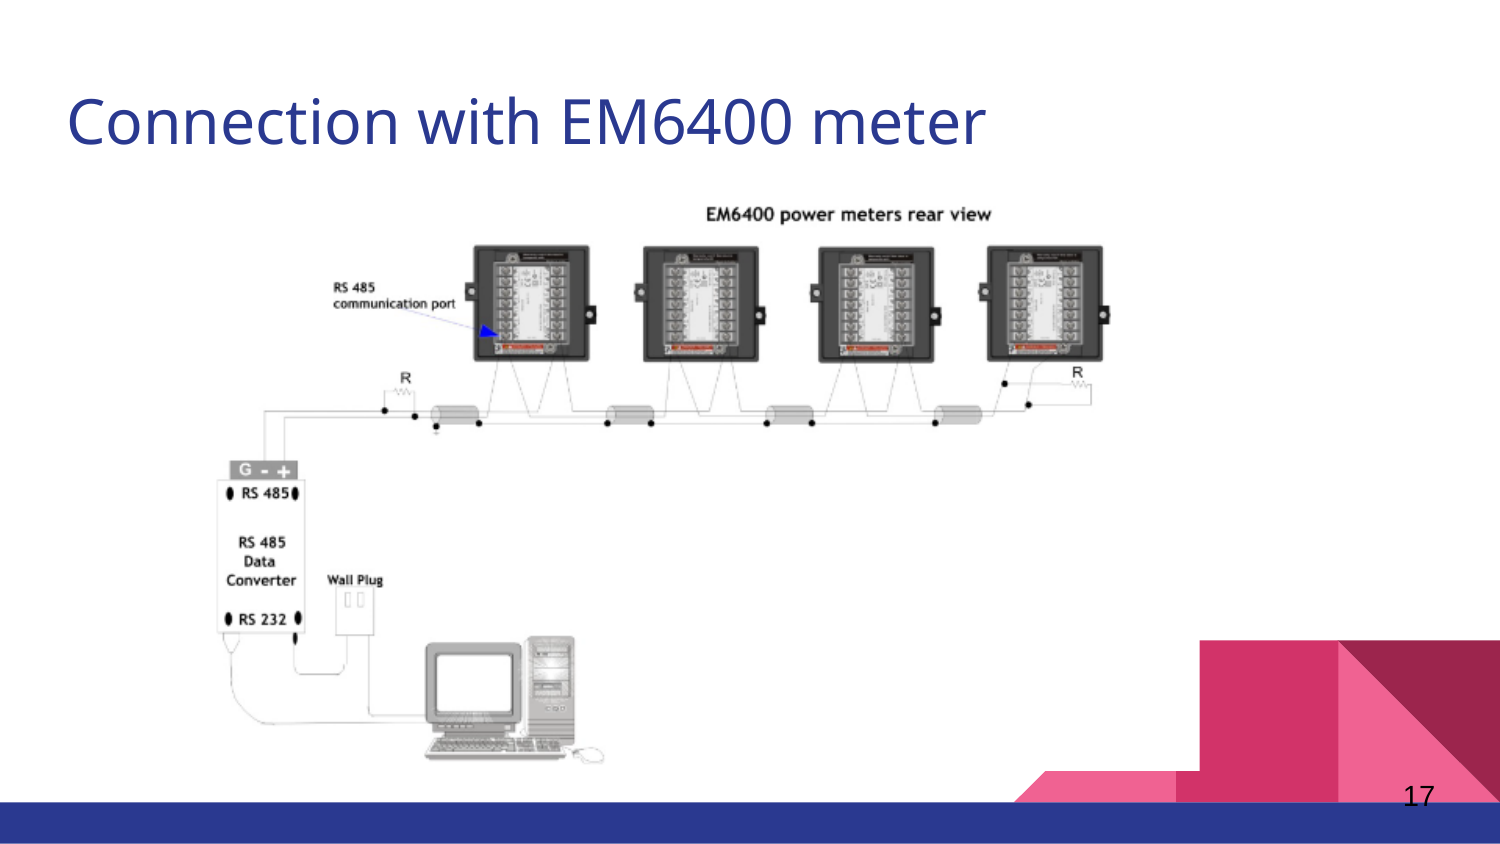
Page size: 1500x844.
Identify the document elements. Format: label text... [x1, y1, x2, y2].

title Connection with EM6400 meter [51, 67, 1449, 167]
slide_number ‹#› [1387, 762, 1478, 828]
picture [50, 201, 1200, 771]
